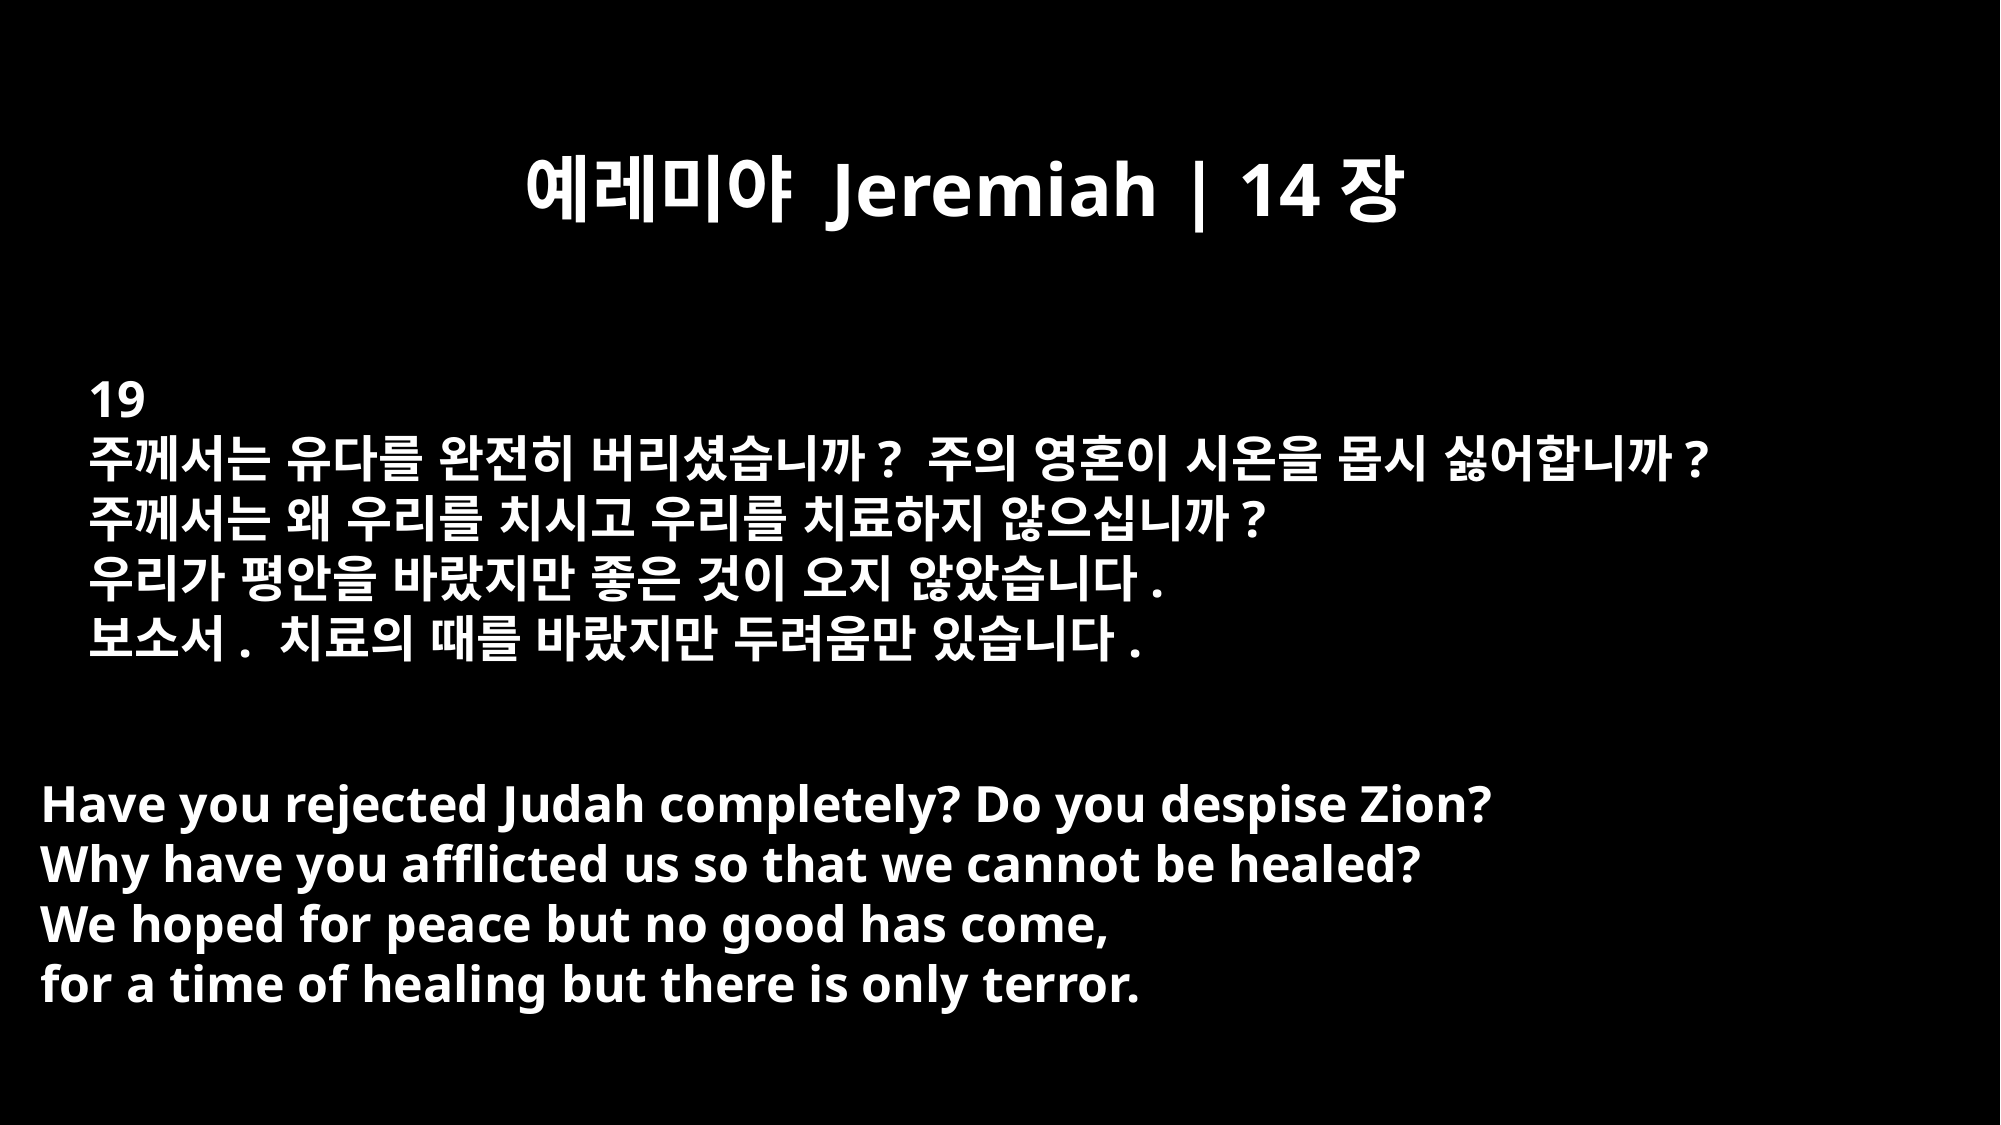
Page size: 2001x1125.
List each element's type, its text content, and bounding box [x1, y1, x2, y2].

text_box 19 주께서는 유다를 완전히 버리셨습니까? 주의 영혼이 시온을 몹시 싫어합니까? 주께서는 왜 우리를 치시고 우리를 치료하지 않으십니까? 우리가 평안을 바랐지만 좋은 것이 오지 않았습니다. 보소서. 치료의 때를 바랐지만 두려움만 있습니다. [74, 359, 1725, 675]
text_box Have you rejected Judah completely? Do you despise Zion? Why have you afflicted us so that we cannot be healed? We hoped for peace but no good has come, for a time of healing but there is only terror. [25, 764, 1508, 1020]
text_box 예레미야 Jeremiah | 14장 [510, 136, 1422, 239]
